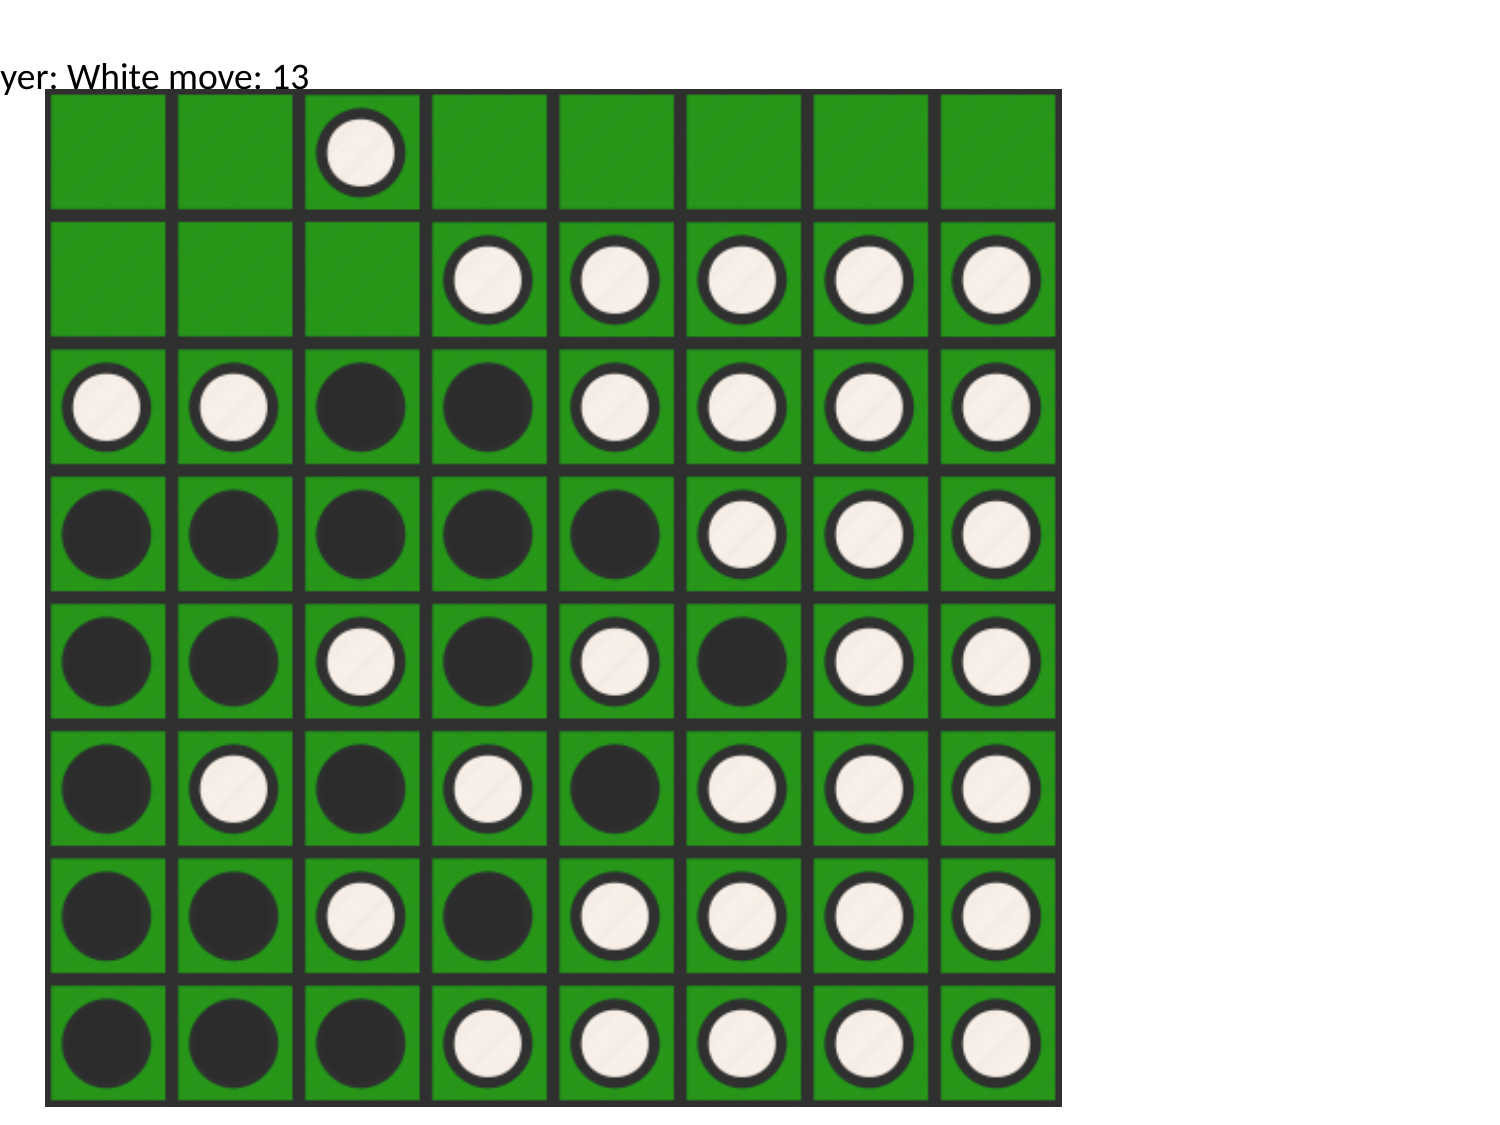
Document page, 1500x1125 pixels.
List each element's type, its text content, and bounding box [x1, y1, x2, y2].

picture [44, 89, 1062, 1107]
text_box turn: 50 player: White move: 13 [0, 44, 325, 105]
